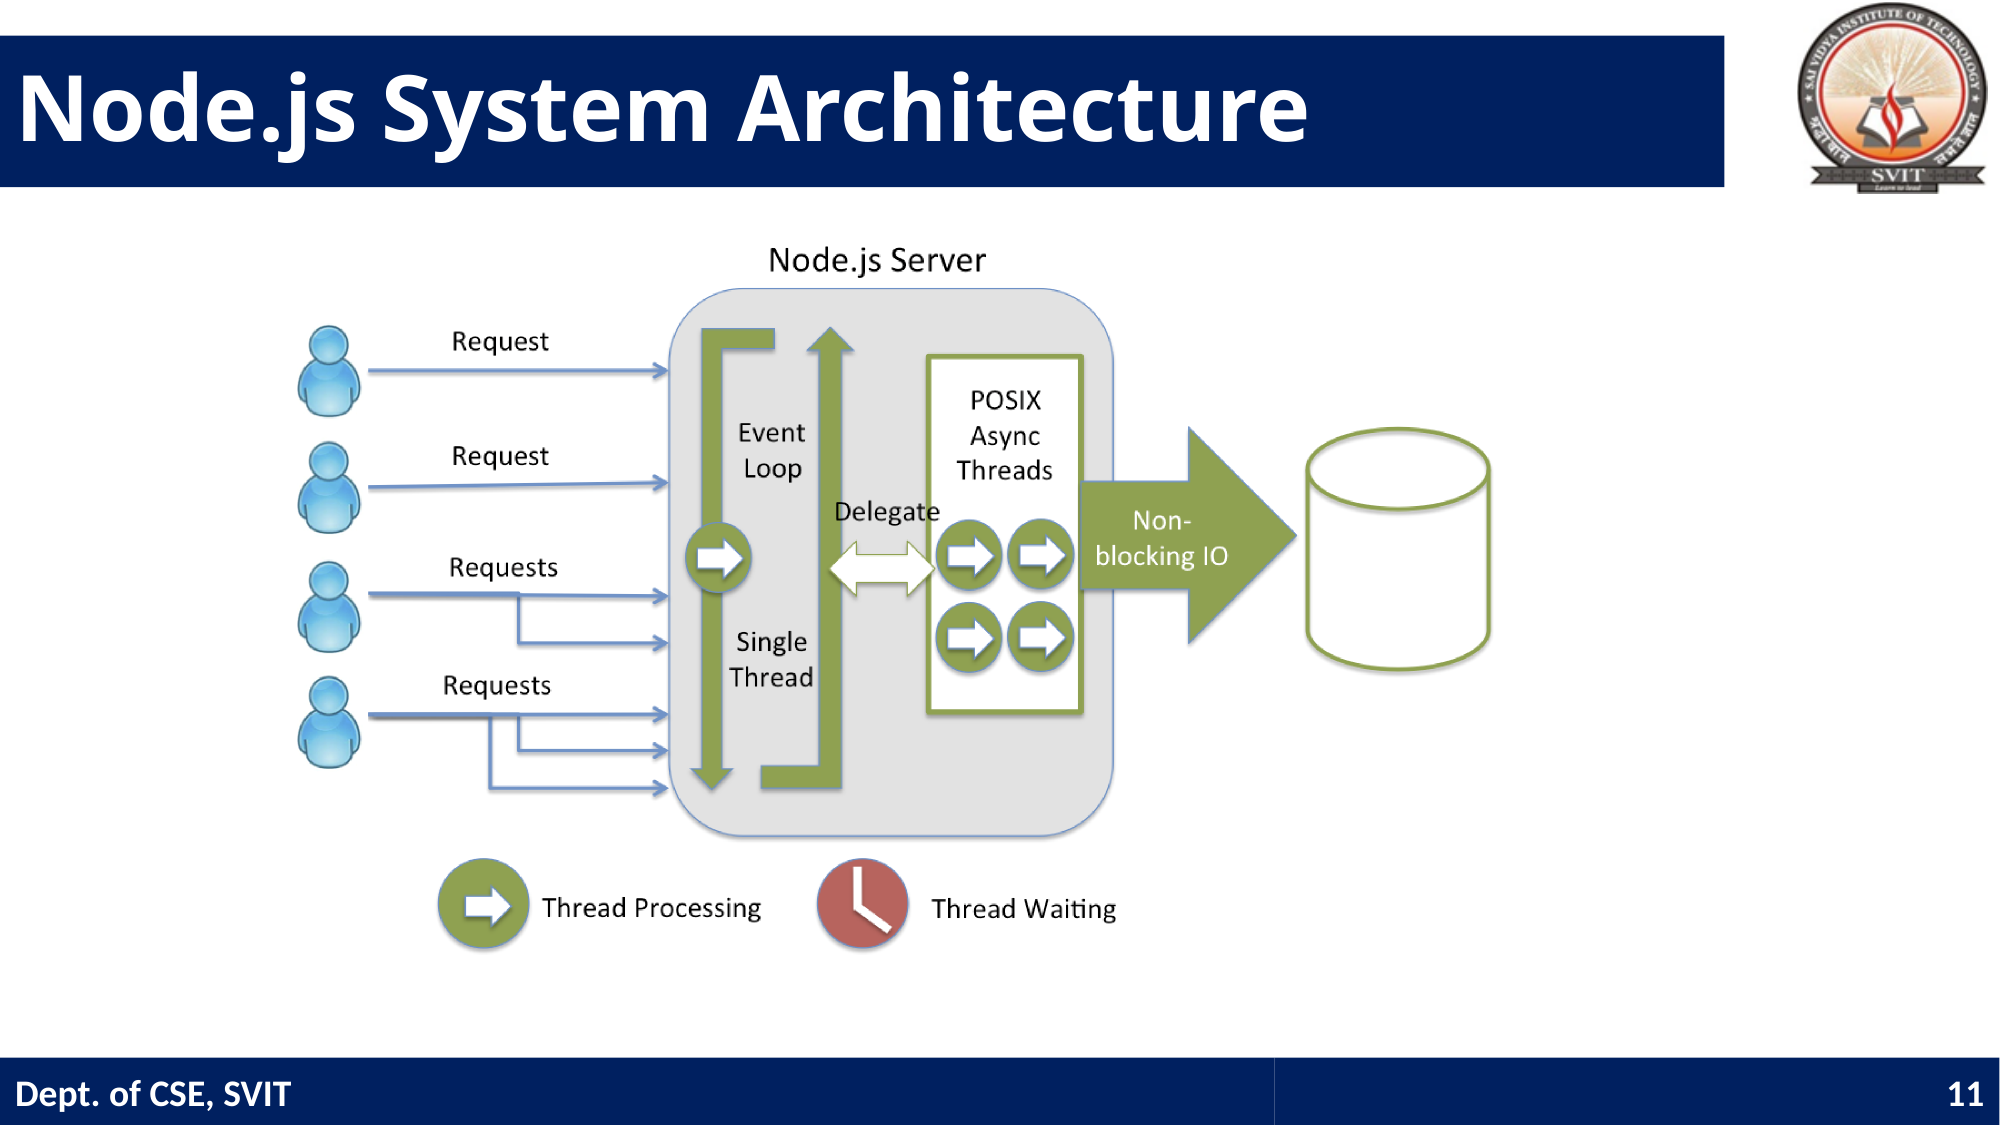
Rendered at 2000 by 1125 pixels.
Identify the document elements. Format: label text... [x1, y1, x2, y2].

picture [290, 231, 1507, 959]
slide_number 11 [1274, 1057, 2000, 1125]
picture [1797, 2, 1988, 194]
title Node.js System Architecture [0, 35, 1725, 188]
footer Dept. of CSE, SVIT [0, 1057, 1274, 1125]
